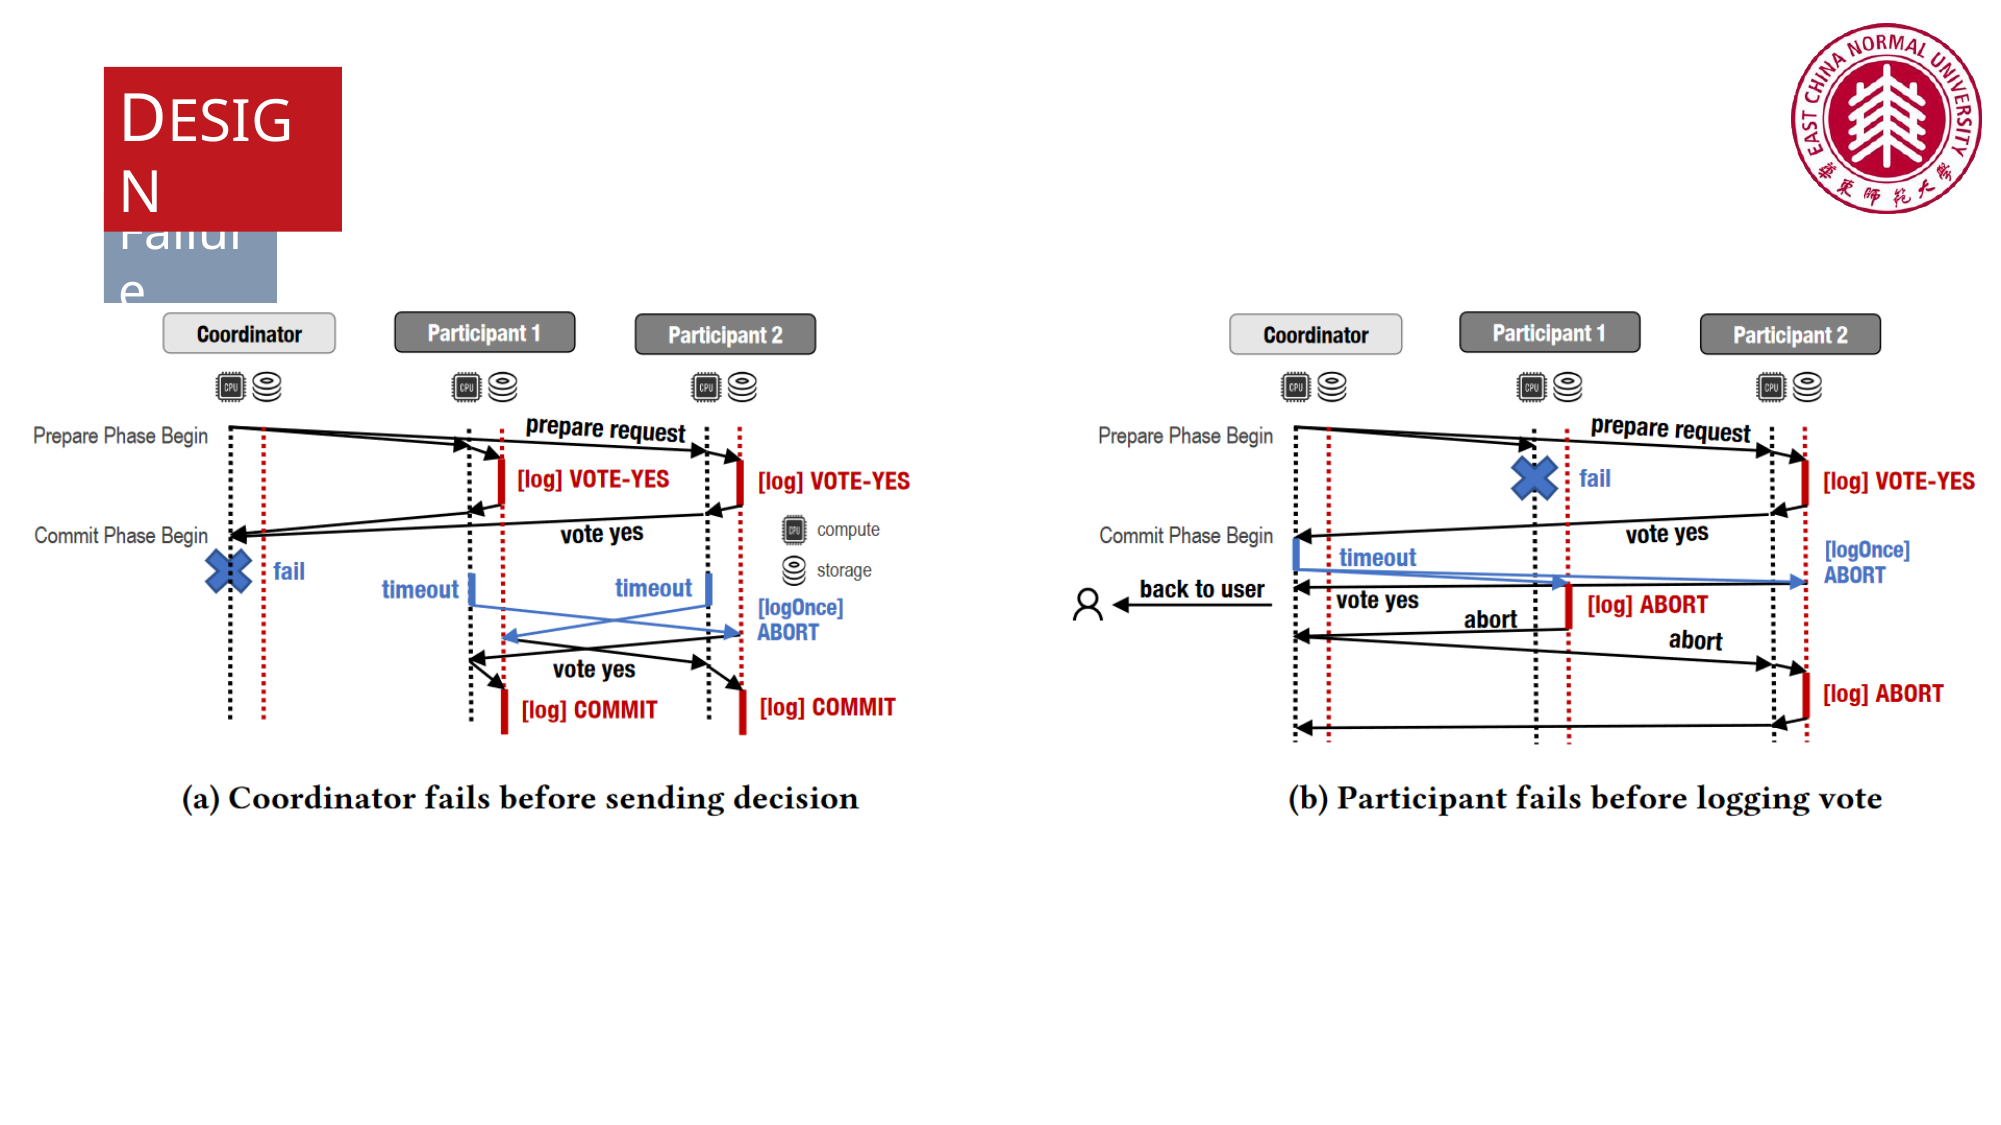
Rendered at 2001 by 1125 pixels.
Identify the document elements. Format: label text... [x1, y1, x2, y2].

picture [0, 303, 2000, 822]
text_box Failure [103, 232, 277, 303]
picture [1791, 23, 1982, 214]
text_box DESIGN [103, 66, 342, 232]
